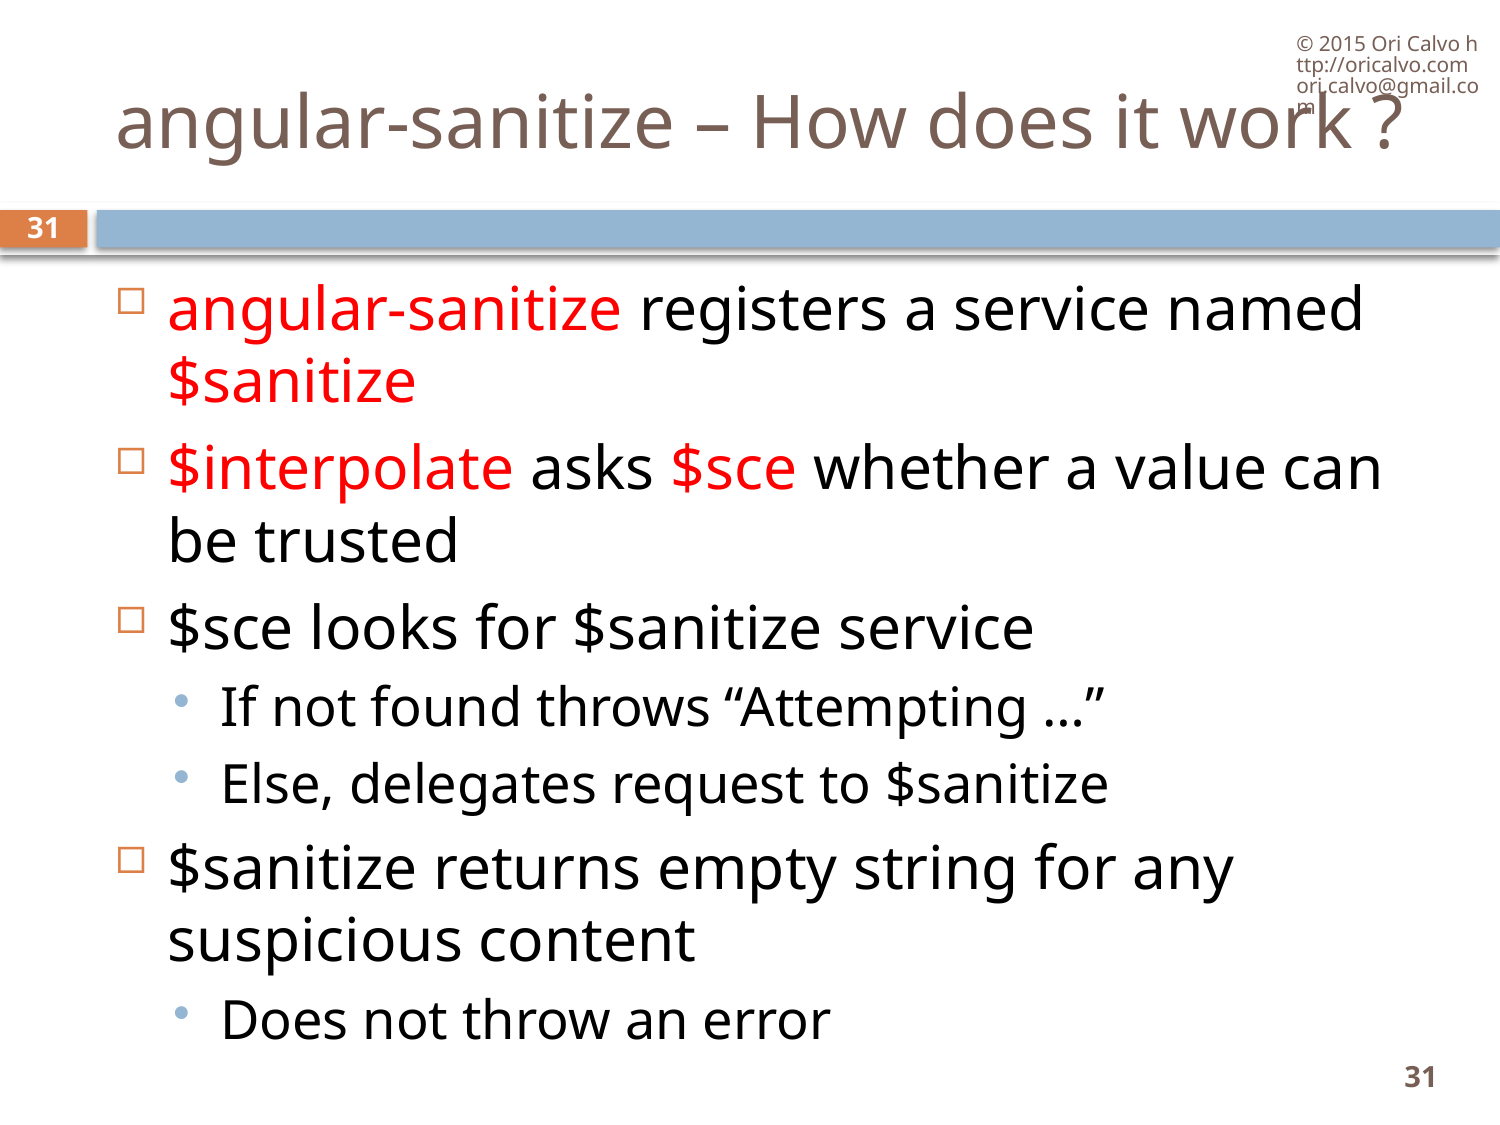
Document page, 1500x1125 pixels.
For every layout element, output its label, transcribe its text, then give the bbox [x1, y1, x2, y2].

title angular-sanitize – How does it work ? [100, 37, 1438, 200]
list angular-sanitize registers a service named $sanitize $interpolate asks $sce whether a value can be trusted $sce looks for $sanitize service If not found throws “Attempting …” Else, delegates request to $sanitize $sanitize returns empty string for any suspicious content Does not throw an error [100, 262, 1438, 1000]
footer © 2015 Ori Calvo http://oricalvo.com ori.calvo@gmail.com [1281, 0, 1500, 90]
slide_number 31 [0, 208, 88, 249]
